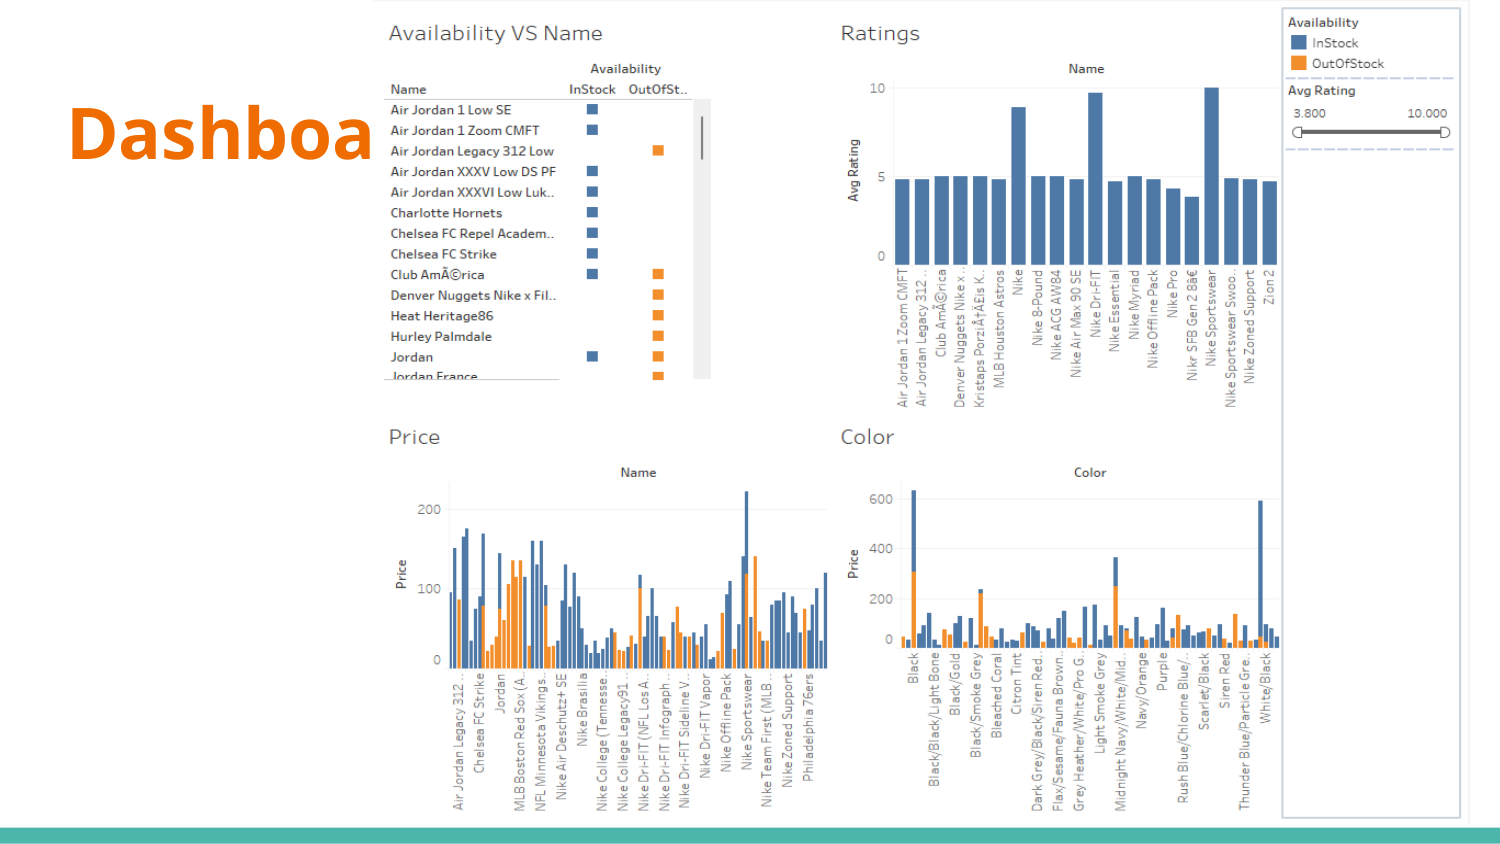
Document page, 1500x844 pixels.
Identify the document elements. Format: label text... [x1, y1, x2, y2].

title Dashboard [51, 72, 368, 189]
picture [373, 0, 1470, 824]
